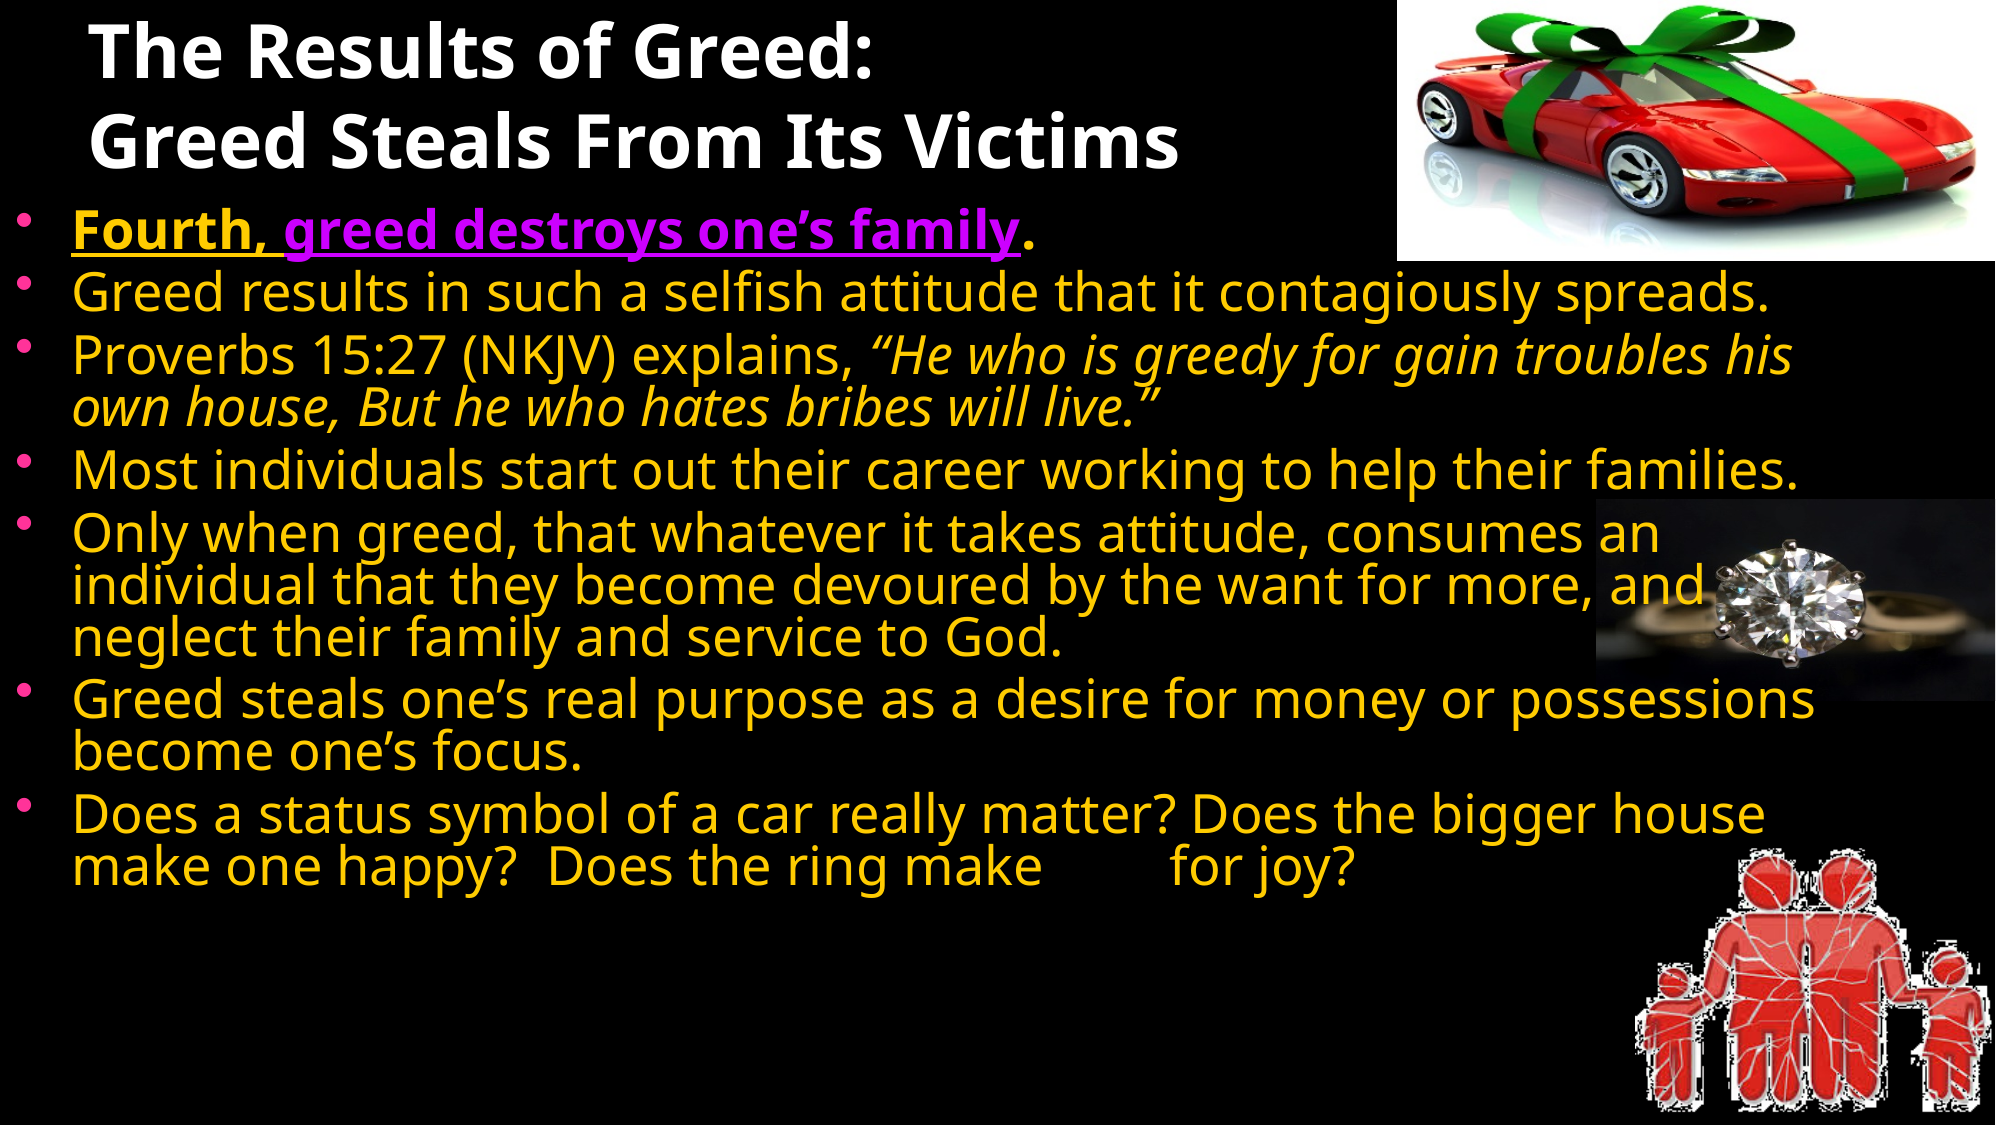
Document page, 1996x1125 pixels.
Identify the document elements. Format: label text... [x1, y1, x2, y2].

picture [1397, 0, 1996, 261]
title The Results of Greed: Greed Steals From Its Victims [72, 24, 1397, 163]
list Fourth, greed destroys one’s family. Greed results in such a selfish attitude that it contagiously spreads. Proverbs 15:27 (NKJV) explains, “He who is greedy for gain troubles his own house, But he who hates bribes will live.” Most individuals start out their career working to help their families. Only when greed, that whatever it takes attitude, consumes an individual that they become devoured by the want for more, and neglect their family and service to God. Greed steals one’s real purpose as a desire for money or possessions become one’s focus. Does a status symbol of a car really matter? Does the bigger house make one happy? Does the ring make for joy? [0, 200, 1848, 1125]
picture [1595, 499, 1996, 701]
picture [1635, 837, 1996, 1125]
